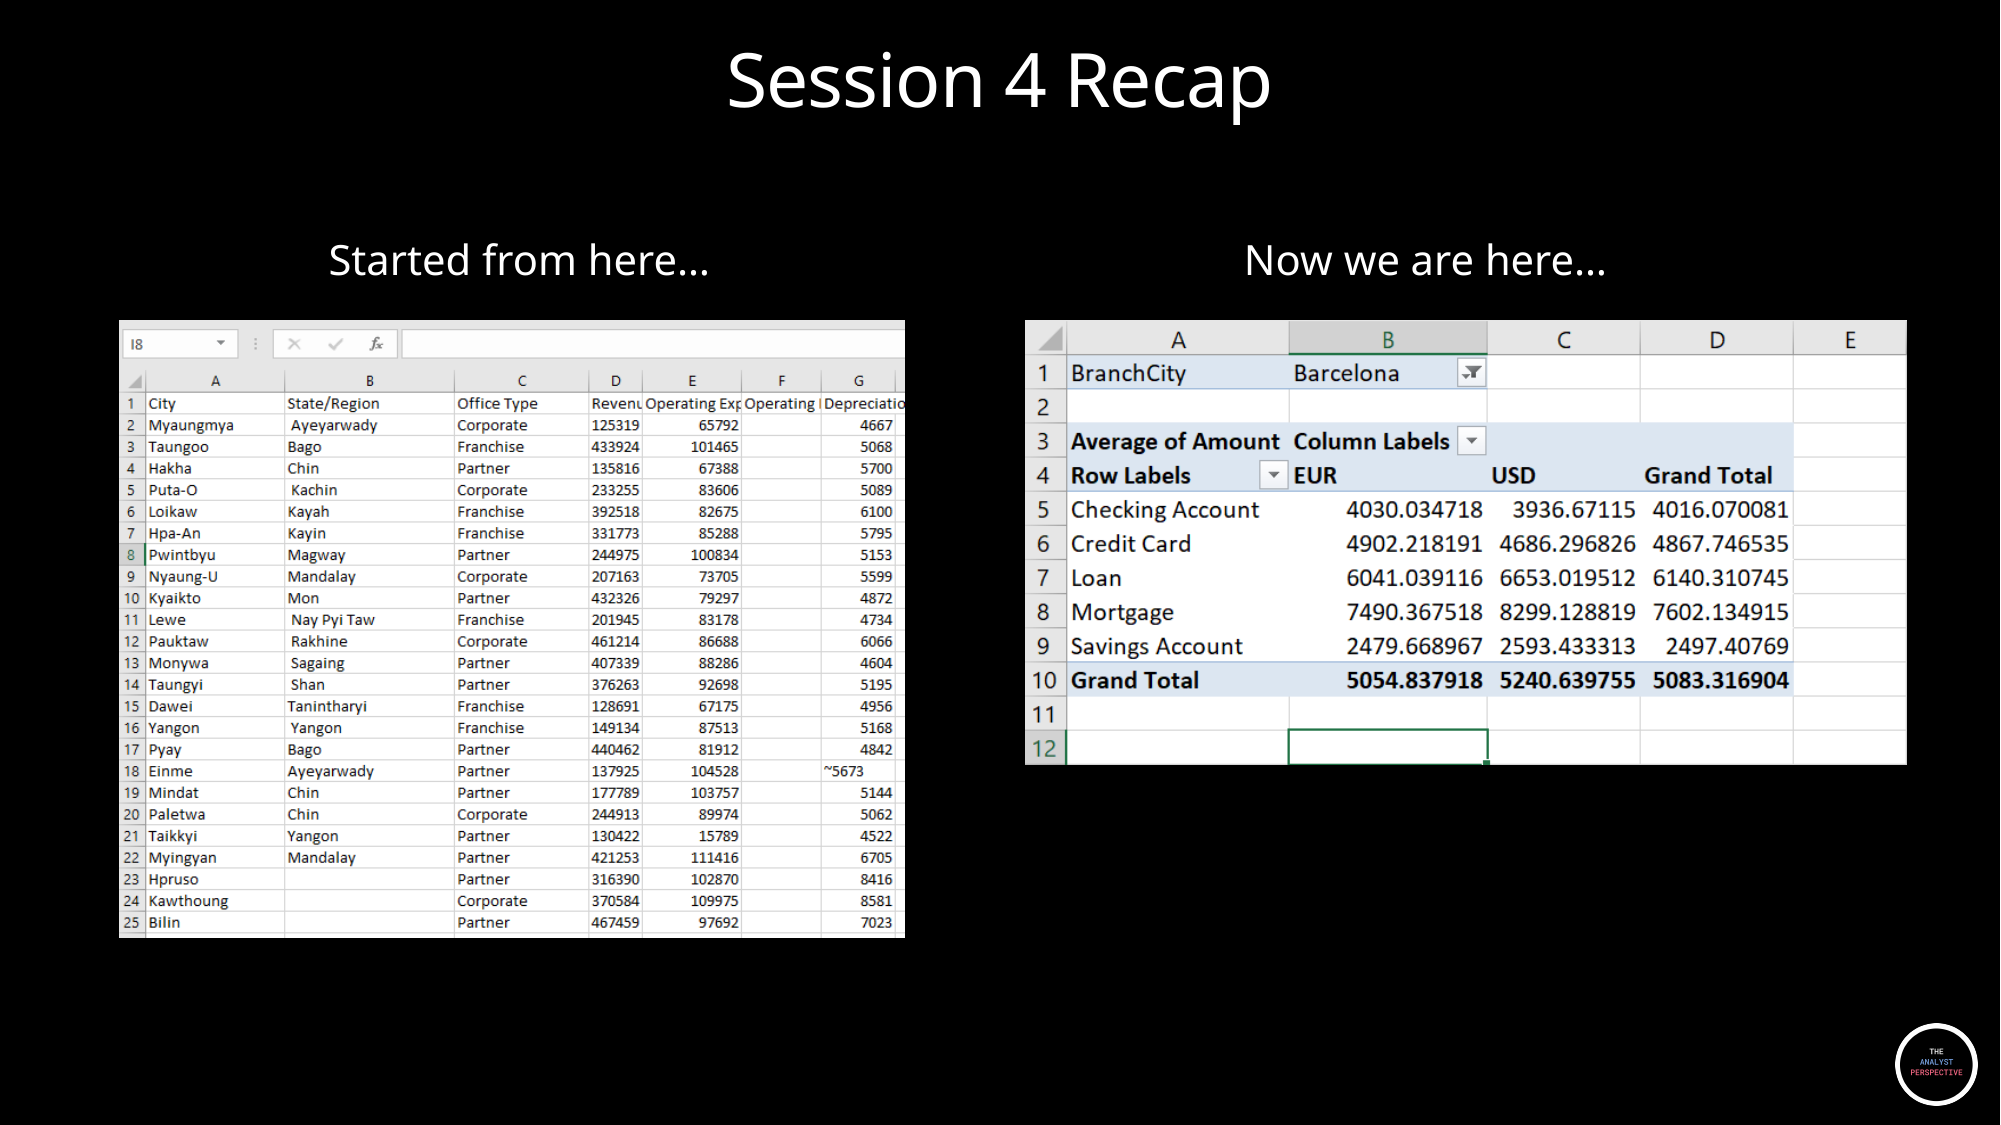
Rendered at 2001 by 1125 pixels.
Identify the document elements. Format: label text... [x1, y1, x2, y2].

text_box Now we are here… [1025, 226, 1811, 318]
picture [118, 319, 905, 939]
picture [1895, 1023, 1978, 1106]
text_box Started from here… [119, 226, 905, 318]
title Session 4 Recap [67, 30, 1933, 135]
picture [1024, 319, 1908, 766]
